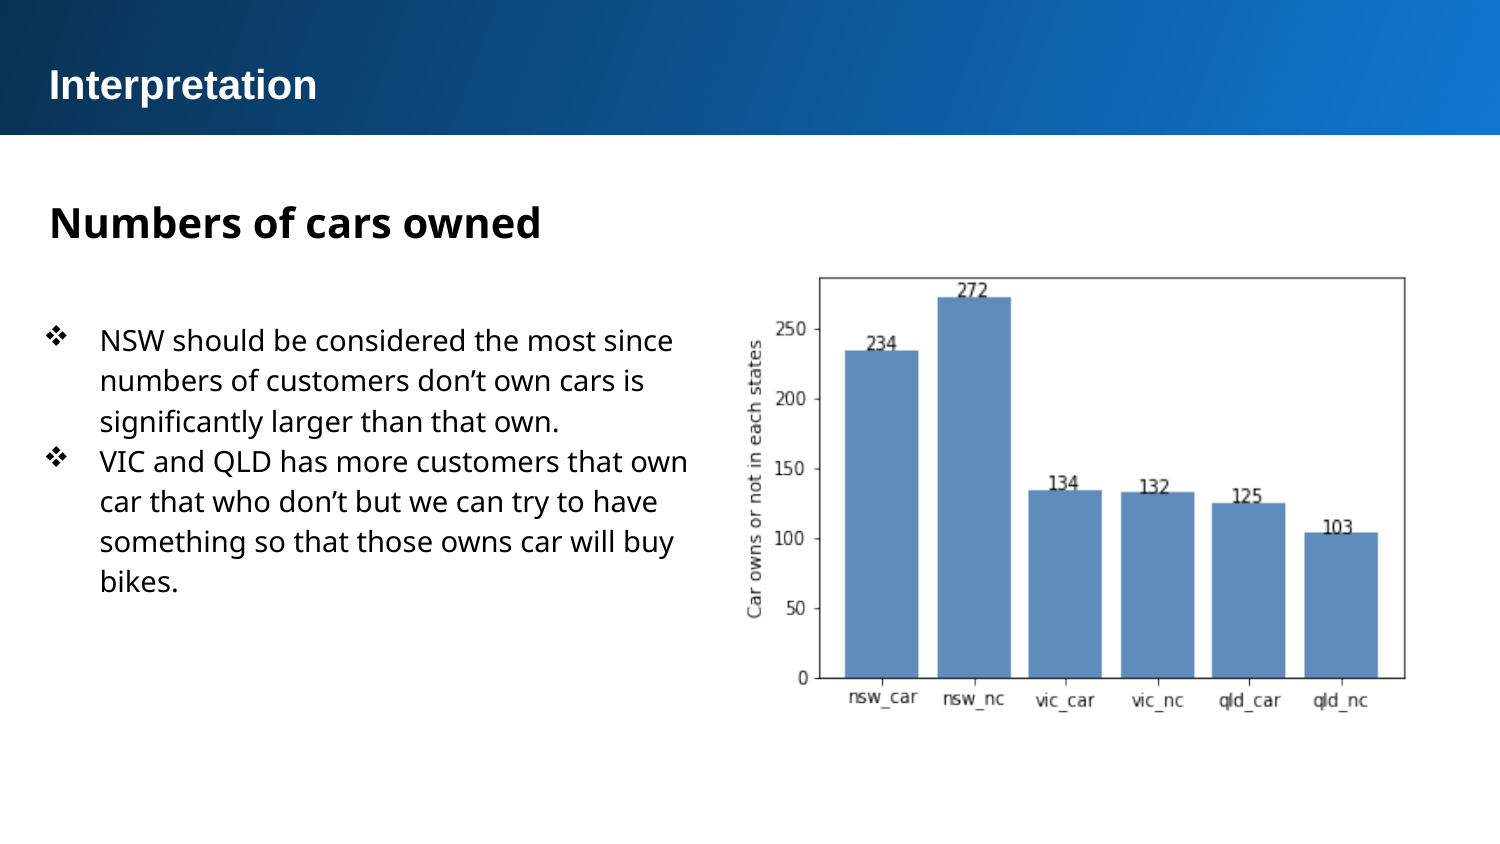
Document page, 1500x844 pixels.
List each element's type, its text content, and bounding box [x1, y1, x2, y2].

picture [737, 259, 1422, 724]
text_box [0, 0, 1500, 135]
text_box Interpretation [33, 43, 1439, 124]
text_box NSW should be considered the most since numbers of customers don’t own cars is significantly larger than that own. VIC and QLD has more customers that own car that who don’t but we can try to have something so that those owns car will buy bikes. [28, 302, 707, 654]
text_box Numbers of cars owned [33, 174, 1439, 263]
